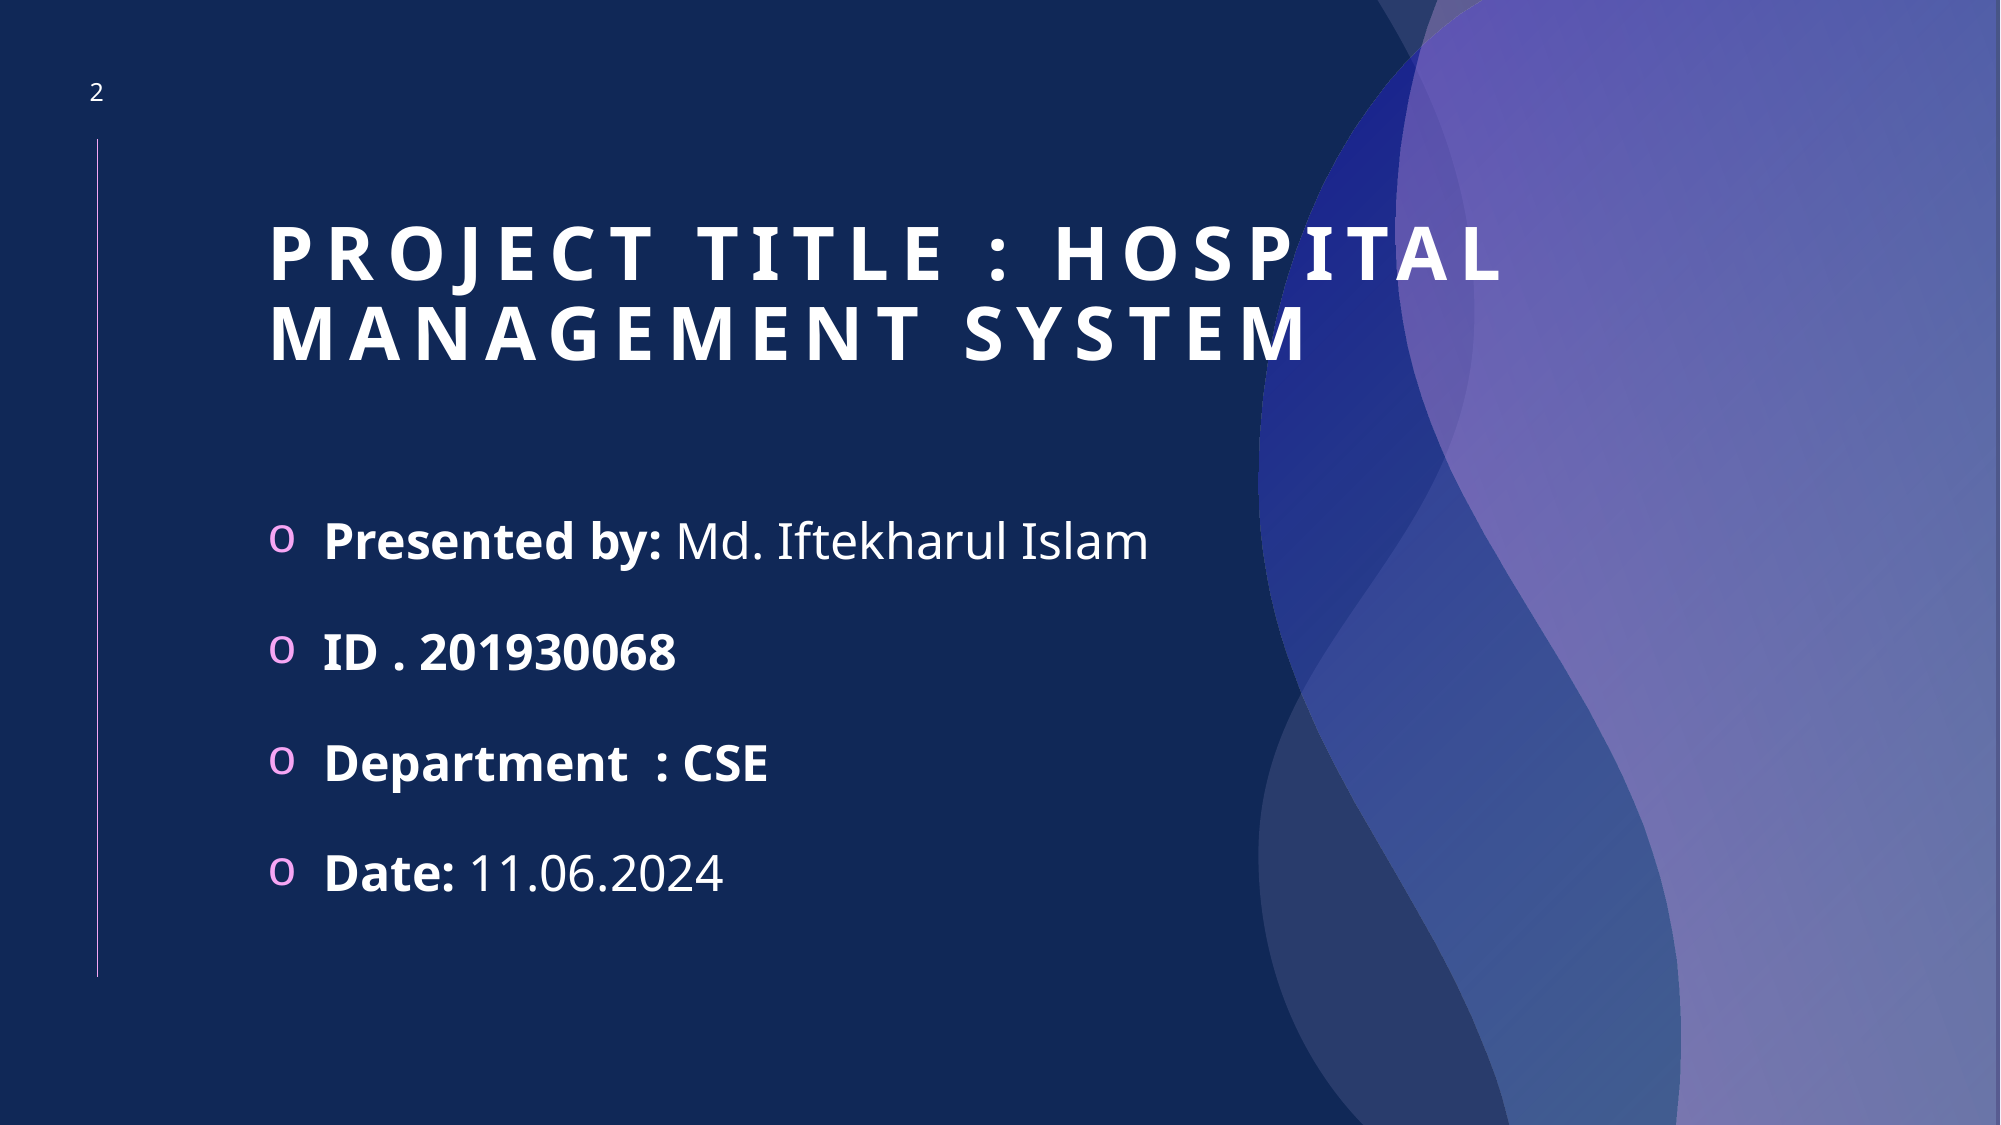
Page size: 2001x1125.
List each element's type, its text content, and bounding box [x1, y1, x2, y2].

title project Title : hospital management system [251, 208, 1709, 384]
list Presented by: Md. Iftekharul Islam ID . 201930068 Department : CSE Date: 11.06.2024 [251, 471, 1306, 1011]
slide_number 2 [53, 67, 140, 119]
